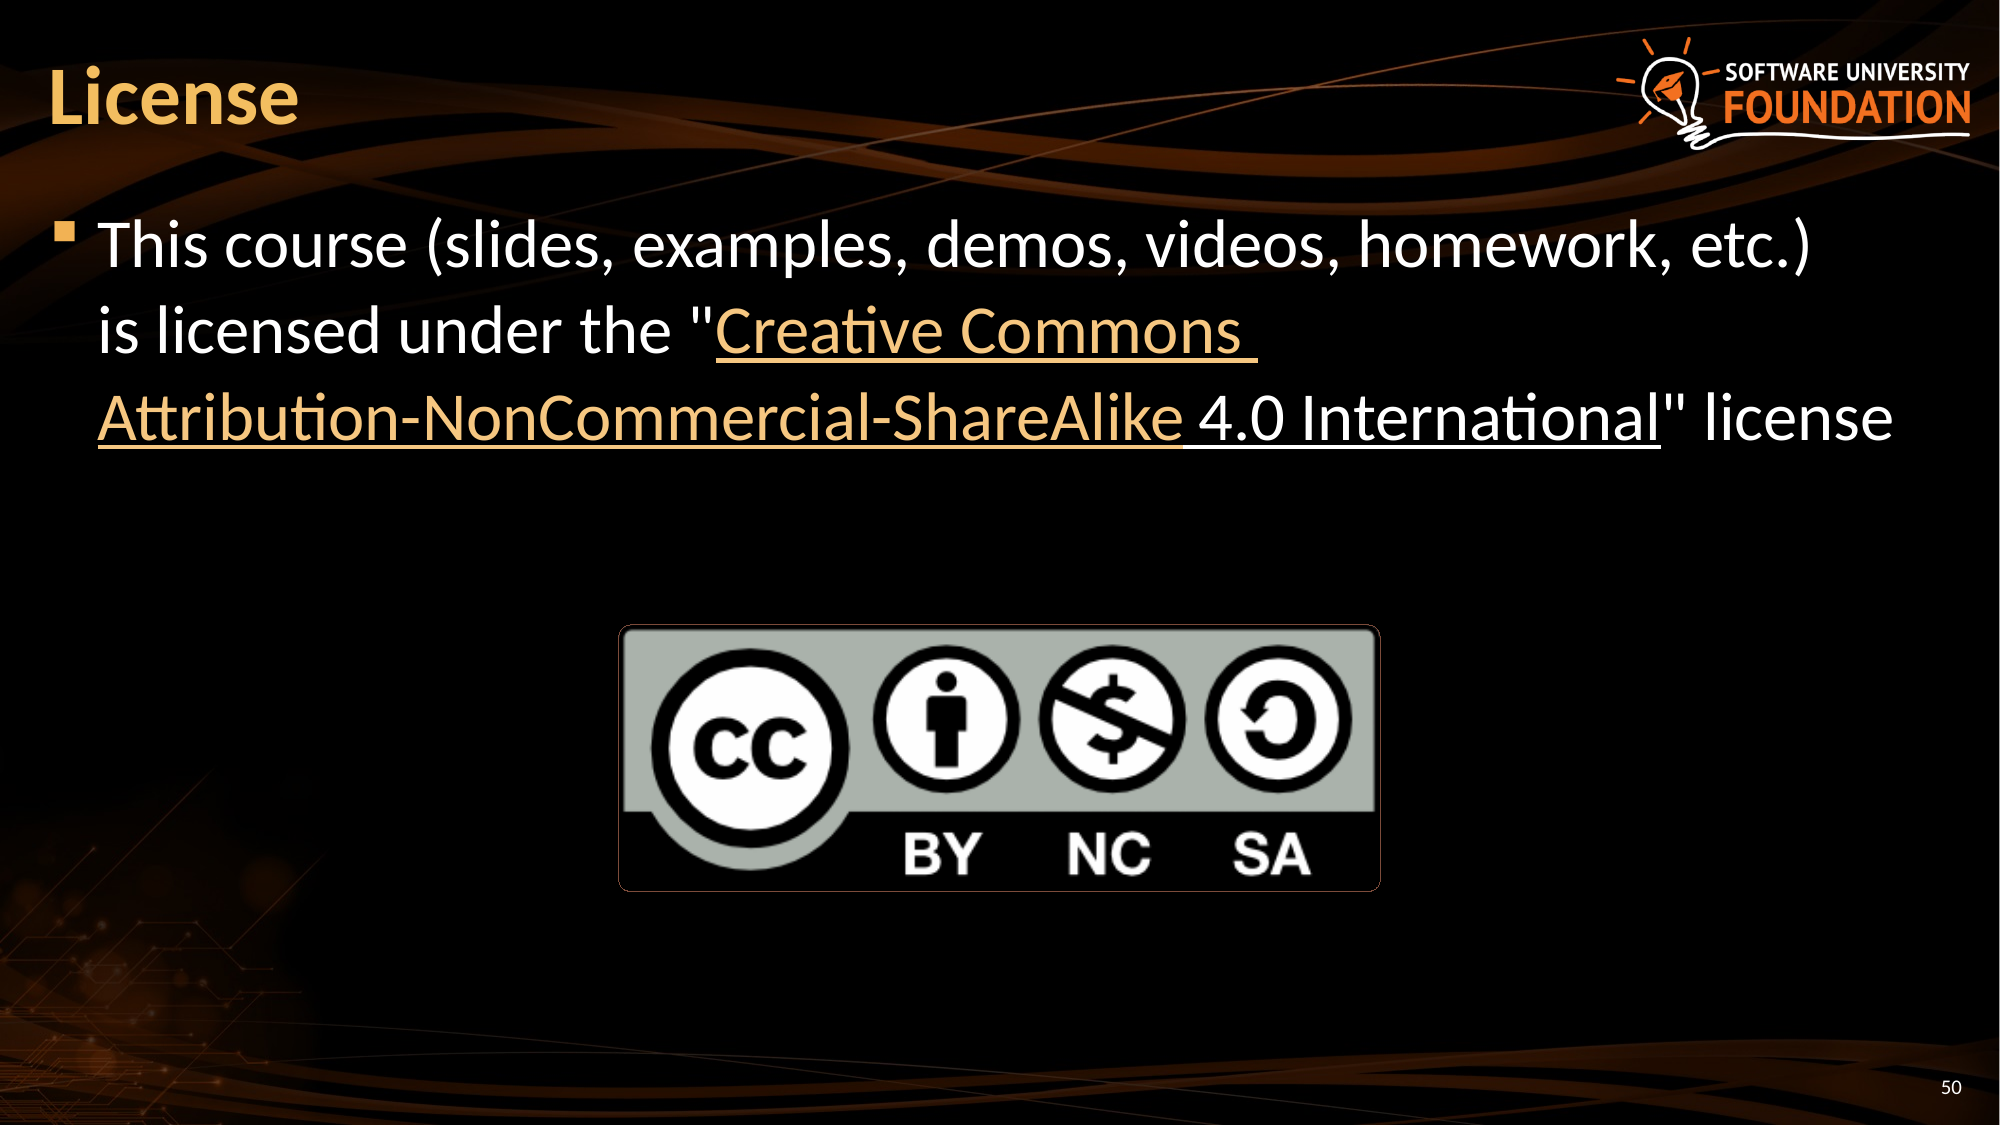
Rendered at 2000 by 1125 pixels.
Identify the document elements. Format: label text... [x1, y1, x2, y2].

list This course (slides, examples, demos, videos, homework, etc.) is licensed under the "Creative Commons Attribution-NonCommercial-ShareAlike 4.0 International" license [31, 188, 1968, 484]
slide_number 50 [1897, 1070, 1968, 1103]
picture [0, 0, 2000, 1125]
title License [30, 6, 1602, 189]
